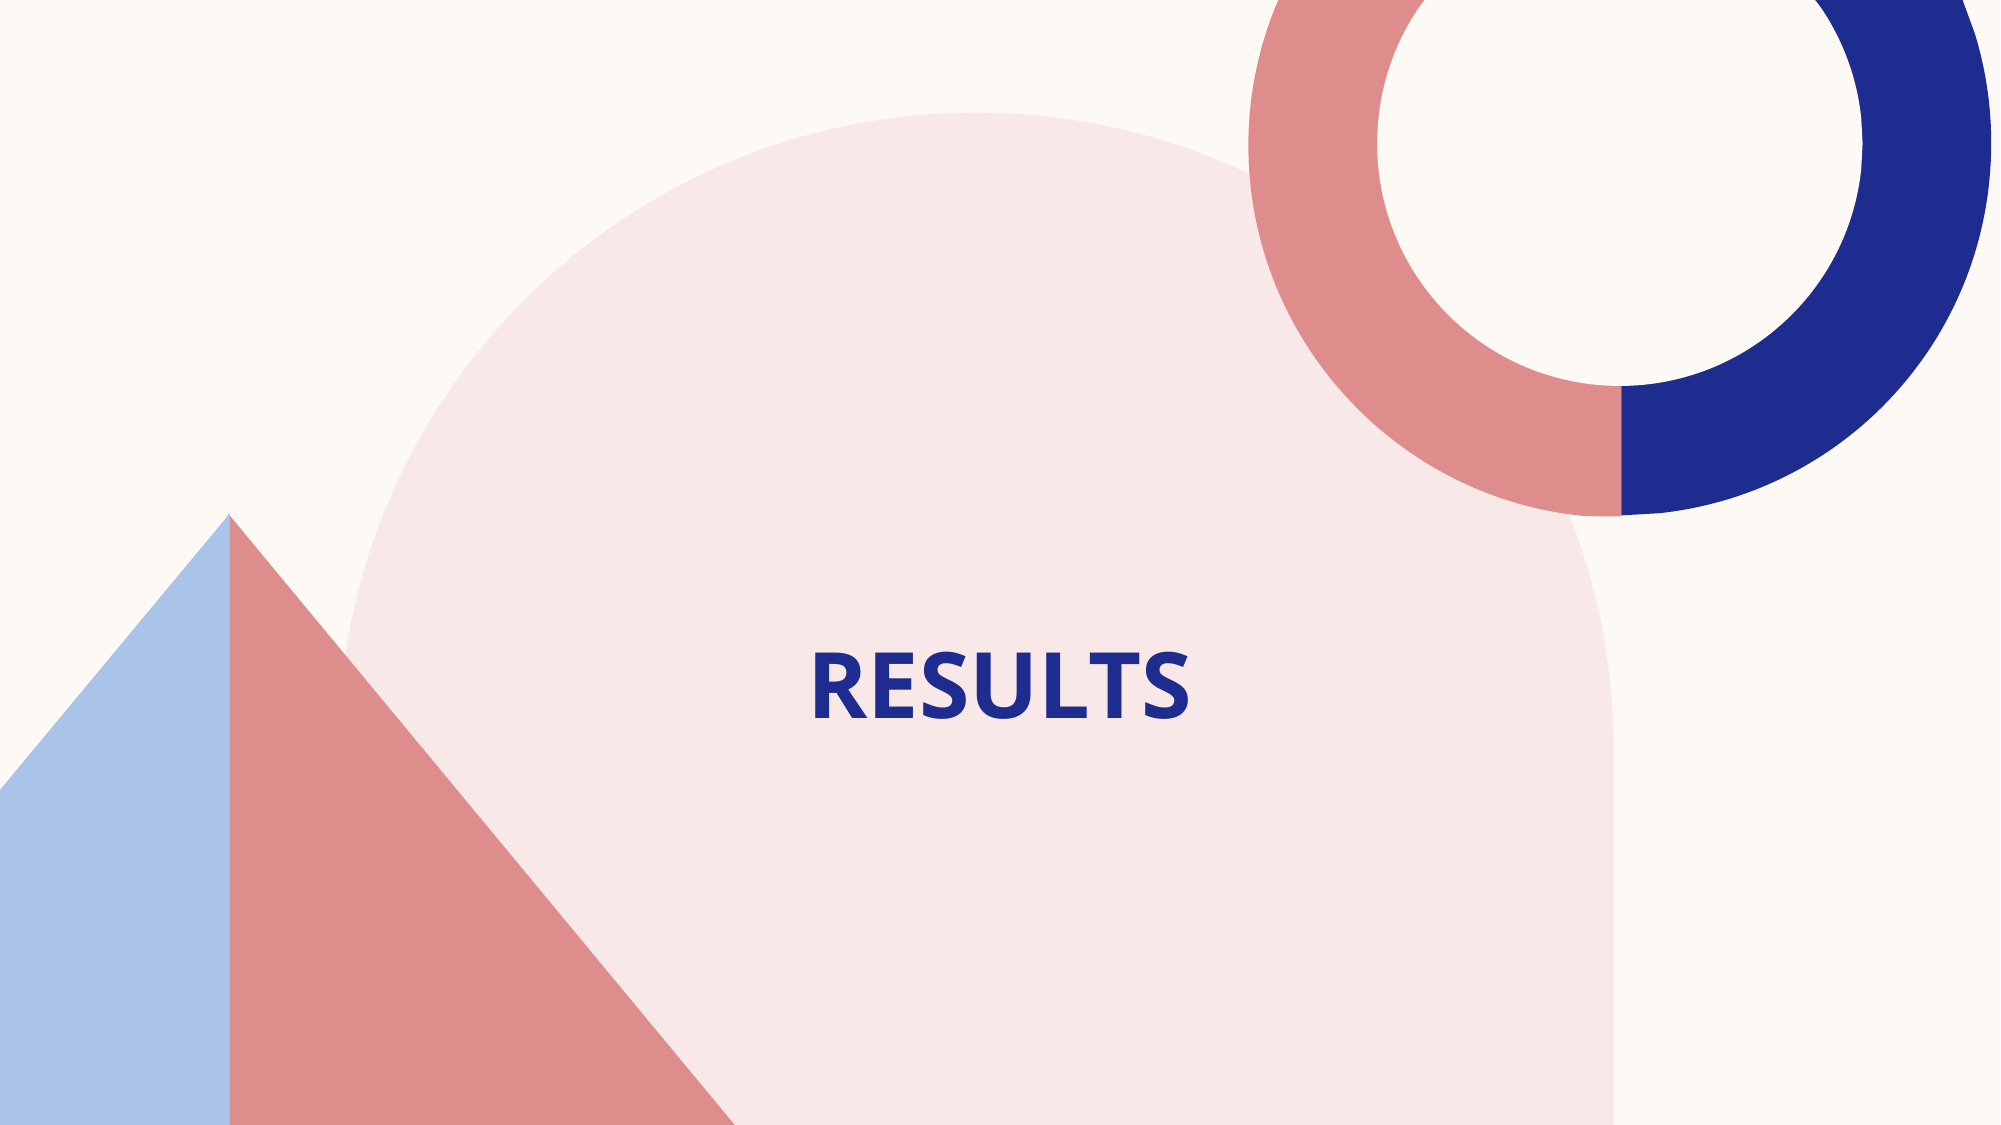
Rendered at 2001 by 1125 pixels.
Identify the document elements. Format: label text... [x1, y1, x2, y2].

title Results [474, 619, 1525, 746]
